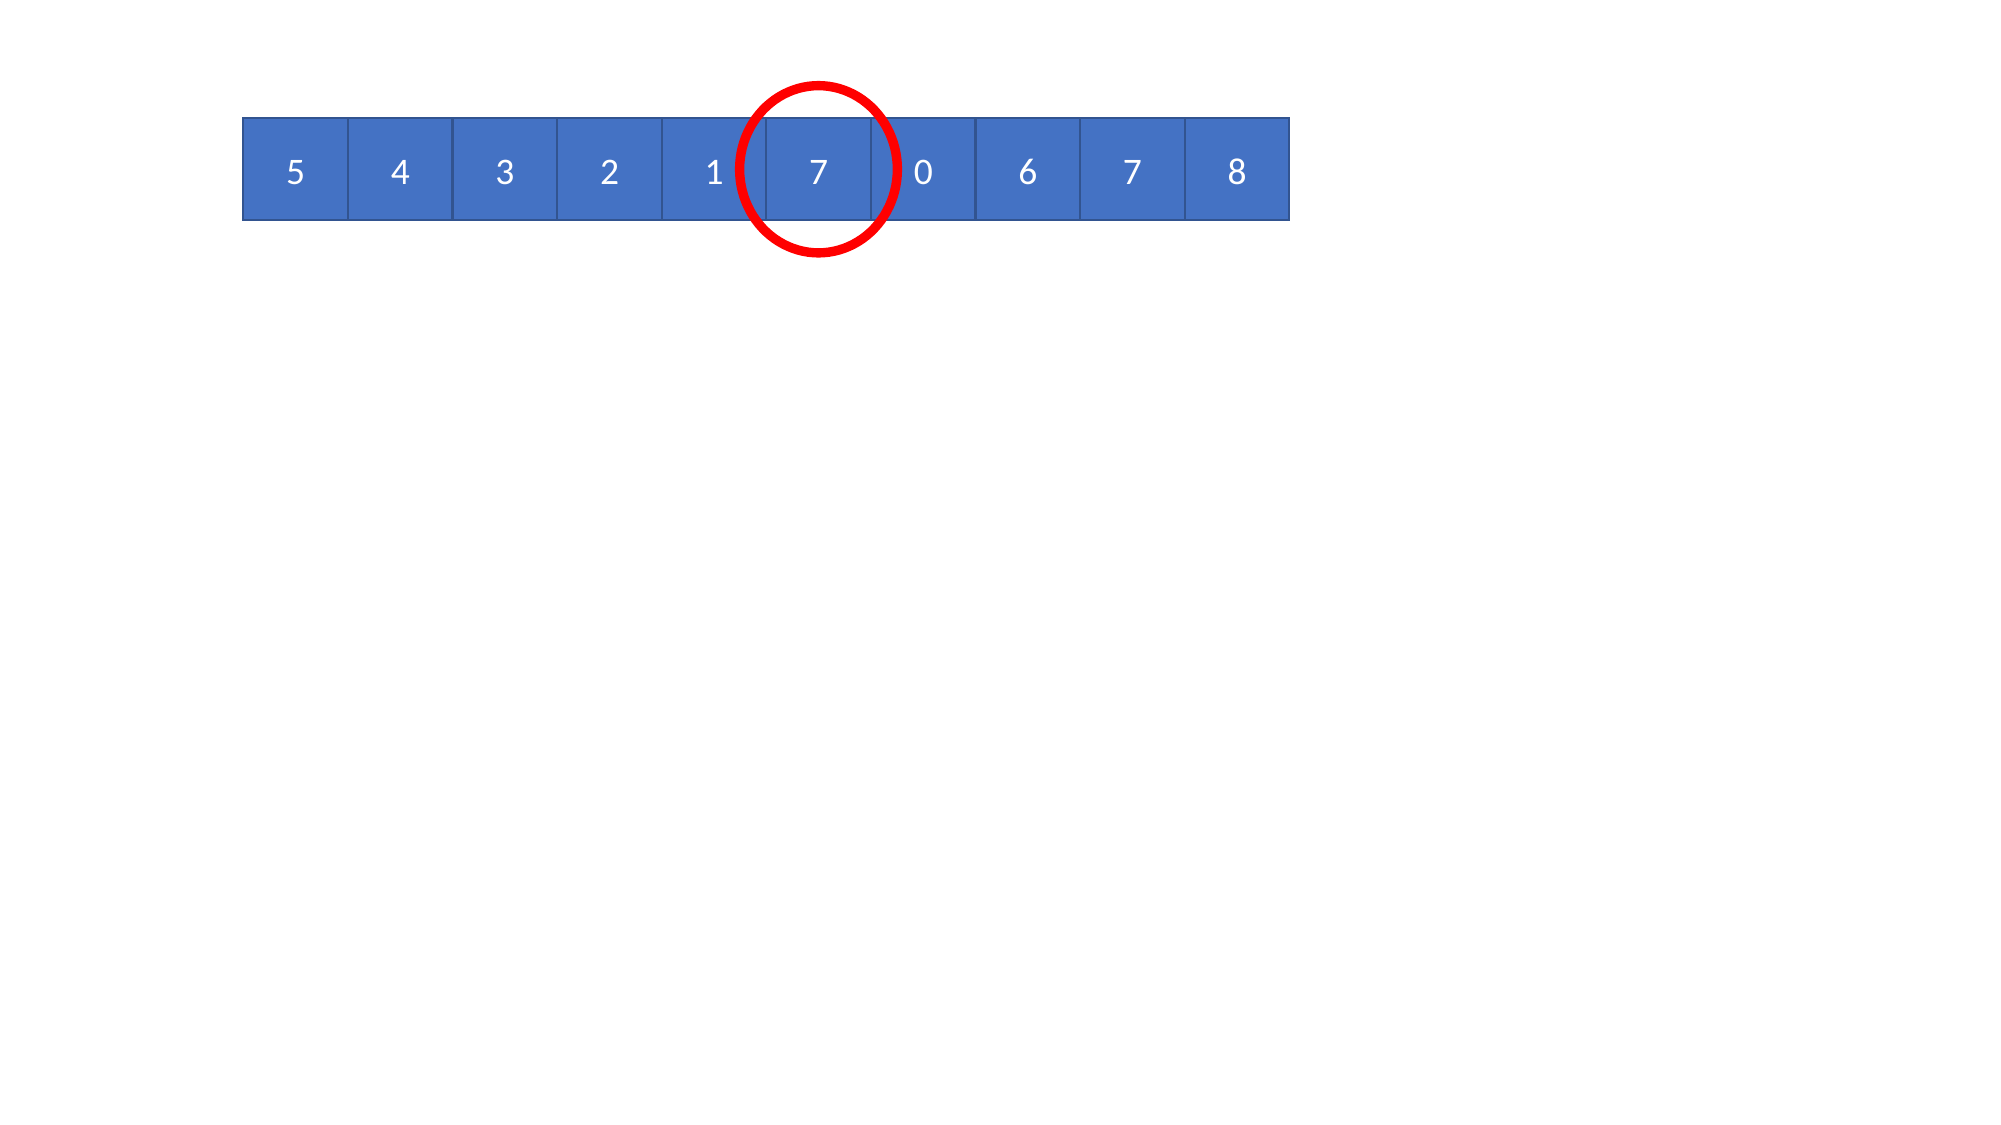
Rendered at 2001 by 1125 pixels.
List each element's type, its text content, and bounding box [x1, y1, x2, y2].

text_box 7 [1079, 117, 1184, 221]
text_box 3 [452, 117, 556, 221]
text_box 2 [556, 117, 661, 221]
text_box 1 [661, 117, 754, 221]
text_box 6 [974, 117, 1079, 221]
text_box 8 [1184, 117, 1290, 221]
text_box 5 [242, 117, 347, 221]
text_box 4 [347, 117, 452, 221]
text_box [738, 84, 899, 254]
text_box 0 [883, 117, 974, 221]
